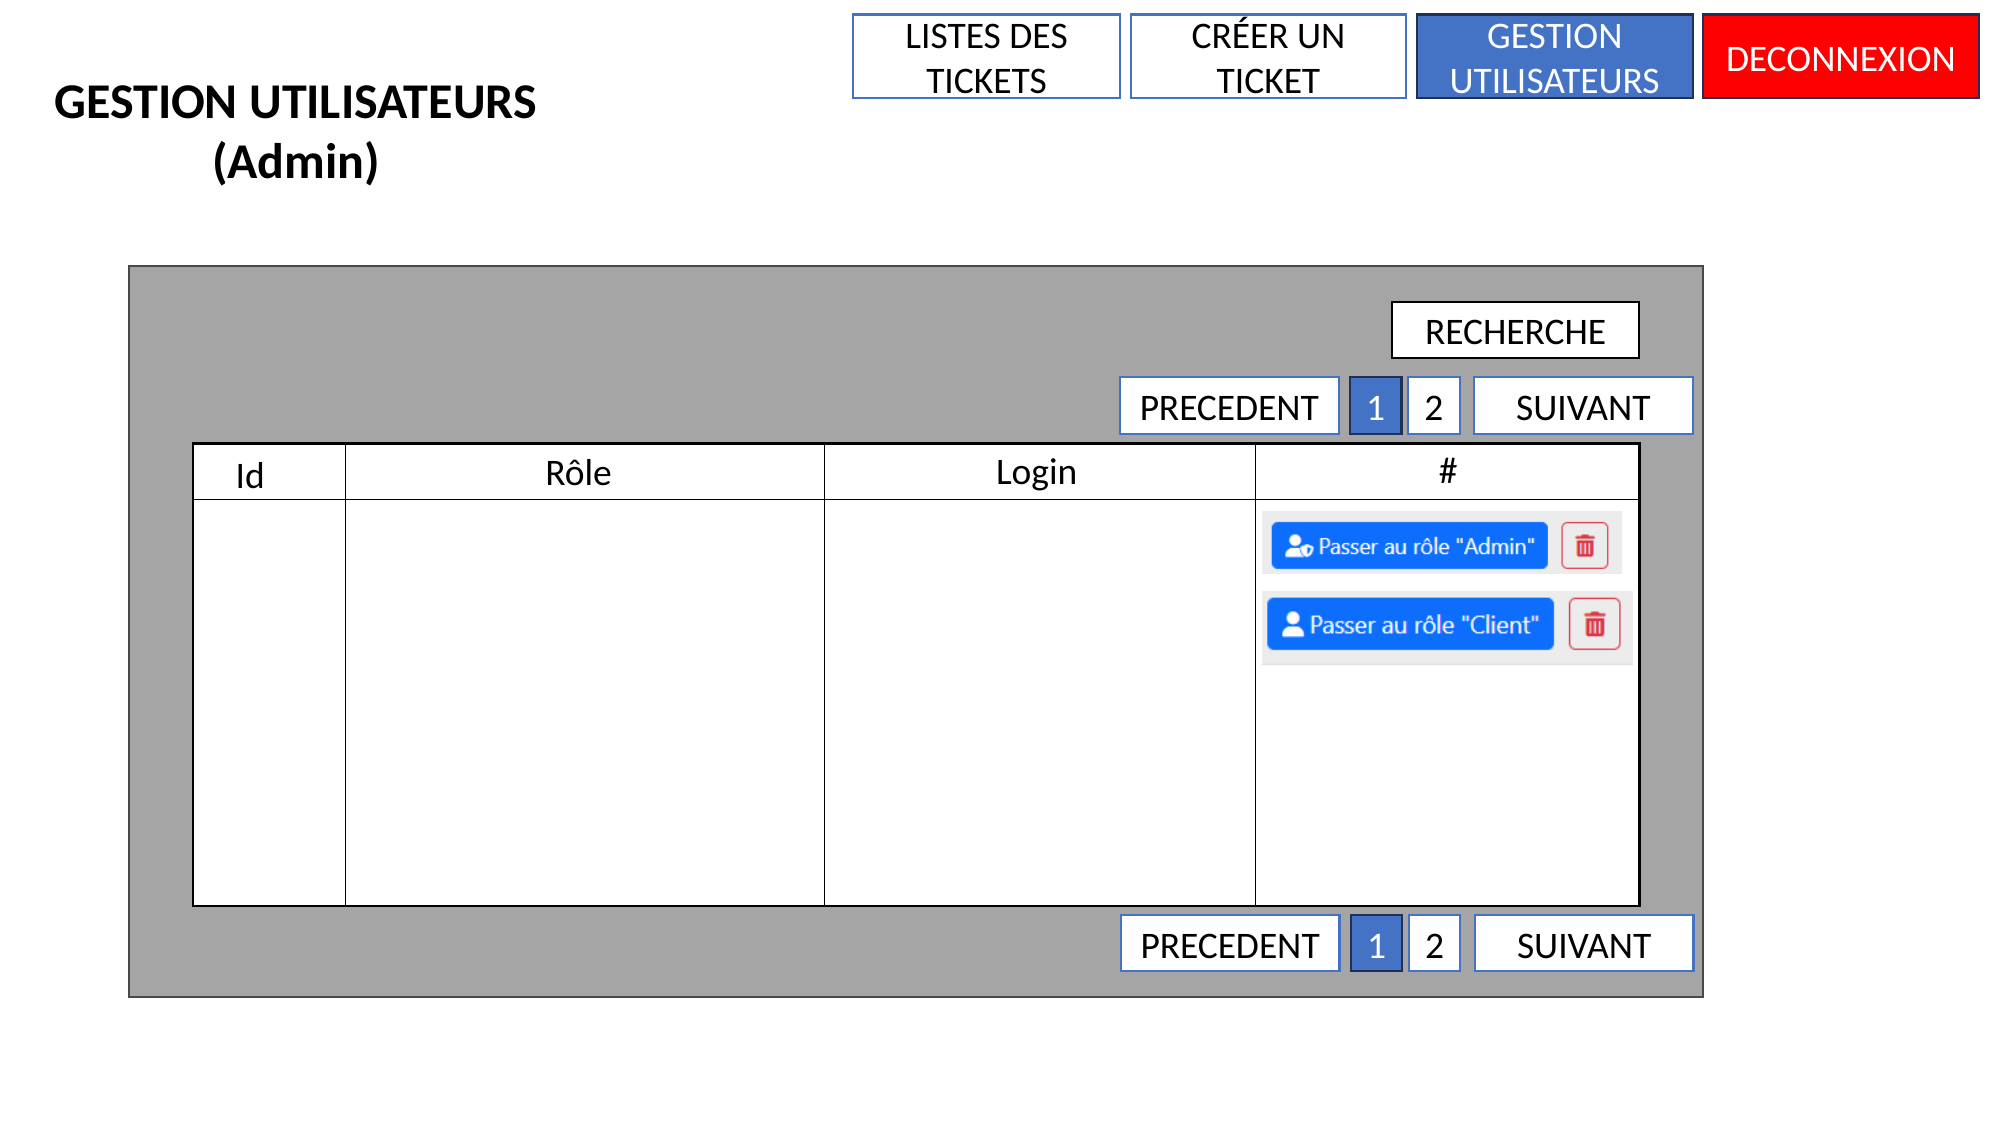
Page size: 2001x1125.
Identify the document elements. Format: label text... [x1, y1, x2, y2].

picture [1262, 511, 1622, 574]
text_box LISTES DES TICKETS [852, 13, 1121, 99]
text_box GESTION UTILISATEURS (Admin) [0, 1, 592, 196]
text_box [192, 442, 530, 499]
text_box 2 [1408, 914, 1461, 972]
text_box PRECEDENT [1119, 376, 1340, 435]
text_box PRECEDENT [1120, 914, 1341, 972]
text_box 2 [1407, 376, 1461, 435]
picture [1262, 591, 1633, 668]
text_box DECONNEXION [1702, 13, 1980, 99]
text_box 1 [1349, 376, 1403, 435]
text_box Id [220, 443, 315, 499]
text_box # [1424, 438, 1646, 499]
text_box SUIVANT [1473, 376, 1694, 435]
text_box RECHERCHE [1391, 301, 1640, 359]
text_box CRÉER UN TICKET [1130, 13, 1407, 99]
text_box Rôle [530, 440, 650, 499]
text_box [128, 265, 1704, 998]
text_box [826, 501, 1255, 907]
text_box 1 [1350, 914, 1403, 972]
text_box [650, 442, 981, 499]
text_box [346, 501, 824, 907]
text_box GESTION UTILISATEURS [1416, 13, 1694, 99]
text_box SUIVANT [1474, 914, 1695, 972]
text_box Login [981, 439, 1203, 499]
text_box [1256, 499, 1641, 907]
text_box [1203, 442, 1424, 499]
text_box [192, 501, 345, 907]
